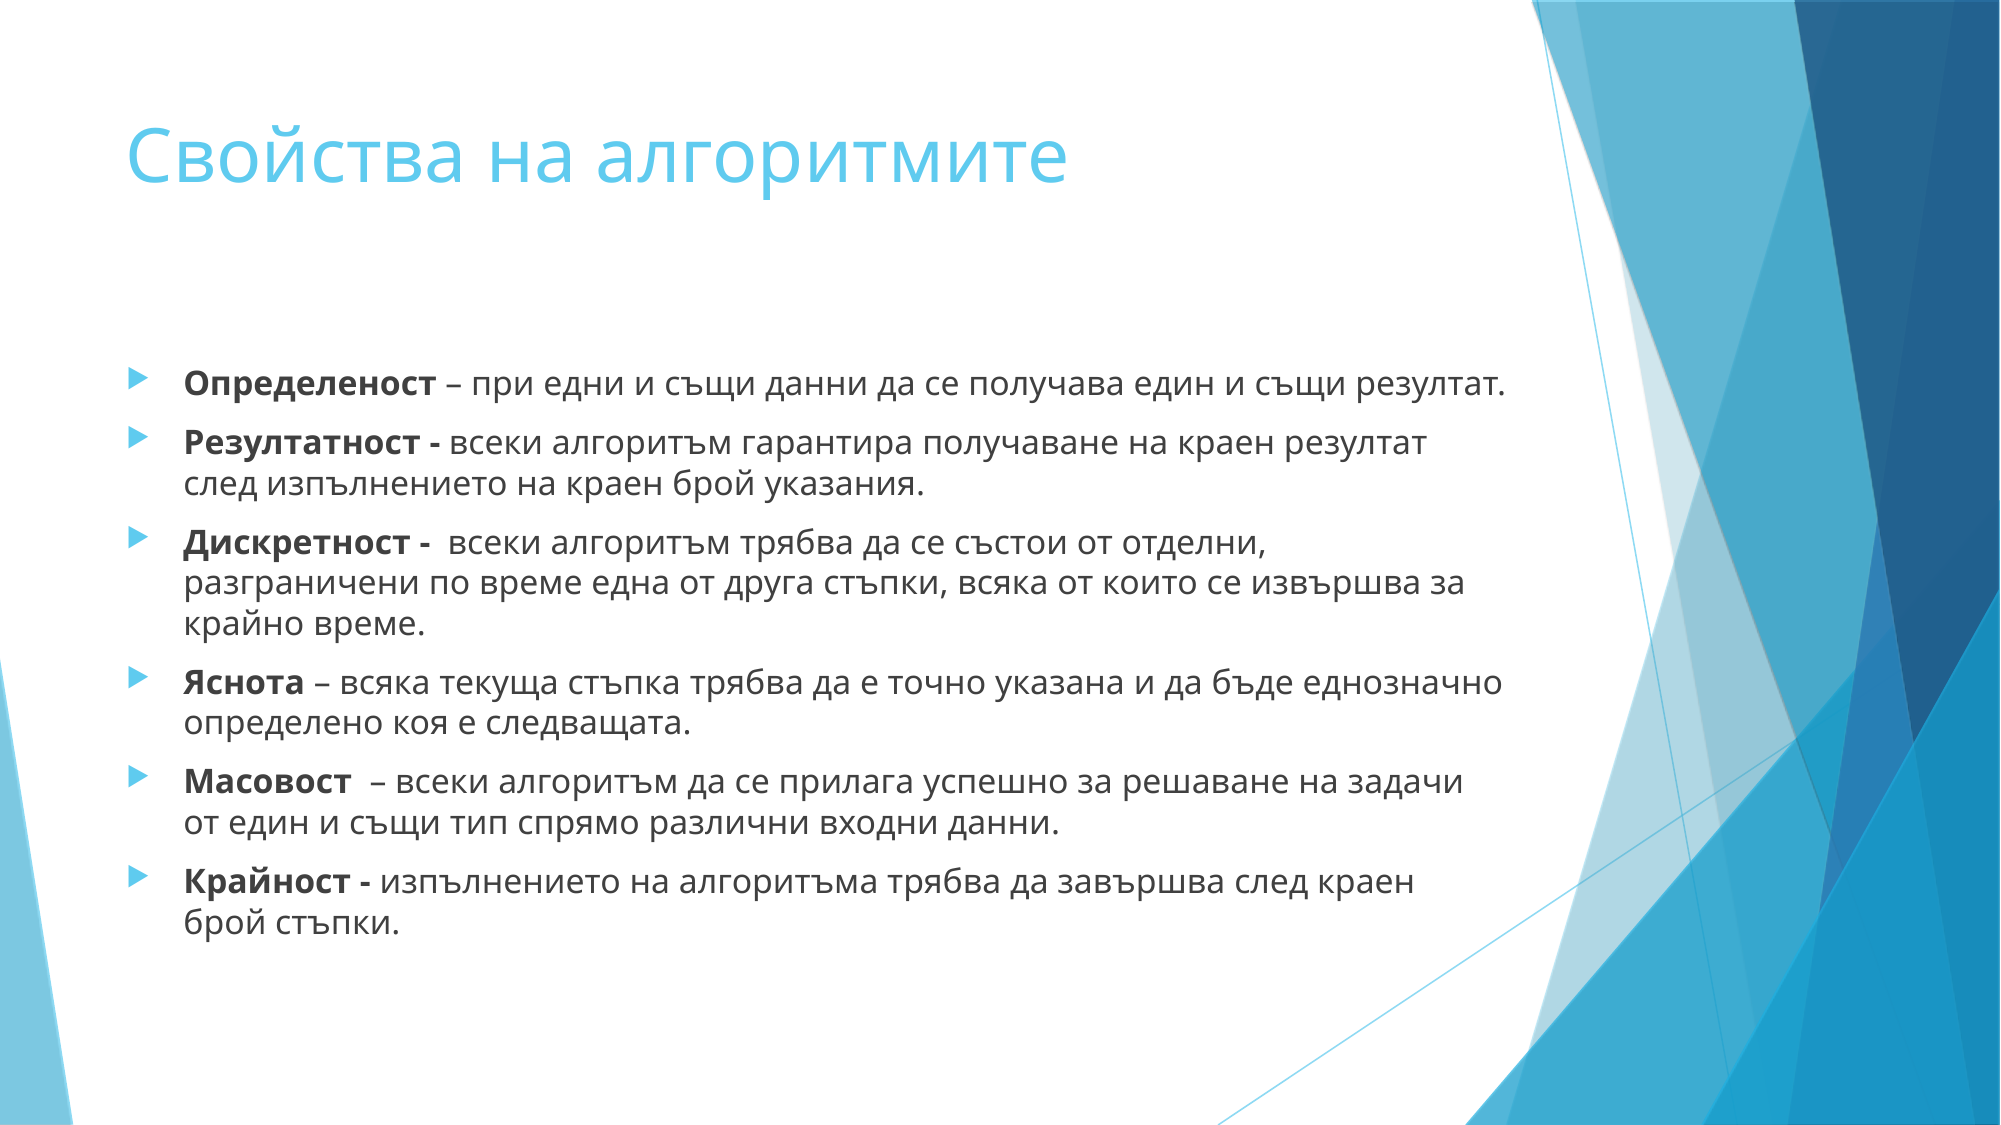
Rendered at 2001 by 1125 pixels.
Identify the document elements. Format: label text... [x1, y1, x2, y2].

text_box Свойства на алгоритмите [111, 99, 1521, 317]
text_box Определеност – при едни и същи данни да се получава един и същи резултат. Резултатност - всеки алгоритъм гарантира получаване на краен резултат след изпълнението на краен брой указания. Дискретност - всеки алгоритъм трябва да се състои от отделни, разграничени по време една от друга стъпки, всяка от които се извършва за крайно време. Яснота – всяка текуща стъпка трябва да е точно указана и да бъде еднозначно определено коя е следващата. Масовост – всеки алгоритъм да се прилага успешно за решаване на задачи от един и същи тип спрямо различни входни данни. Крайност - изпълнението на алгоритъма трябва да завършва след краен брой стъпки. [111, 354, 1521, 991]
